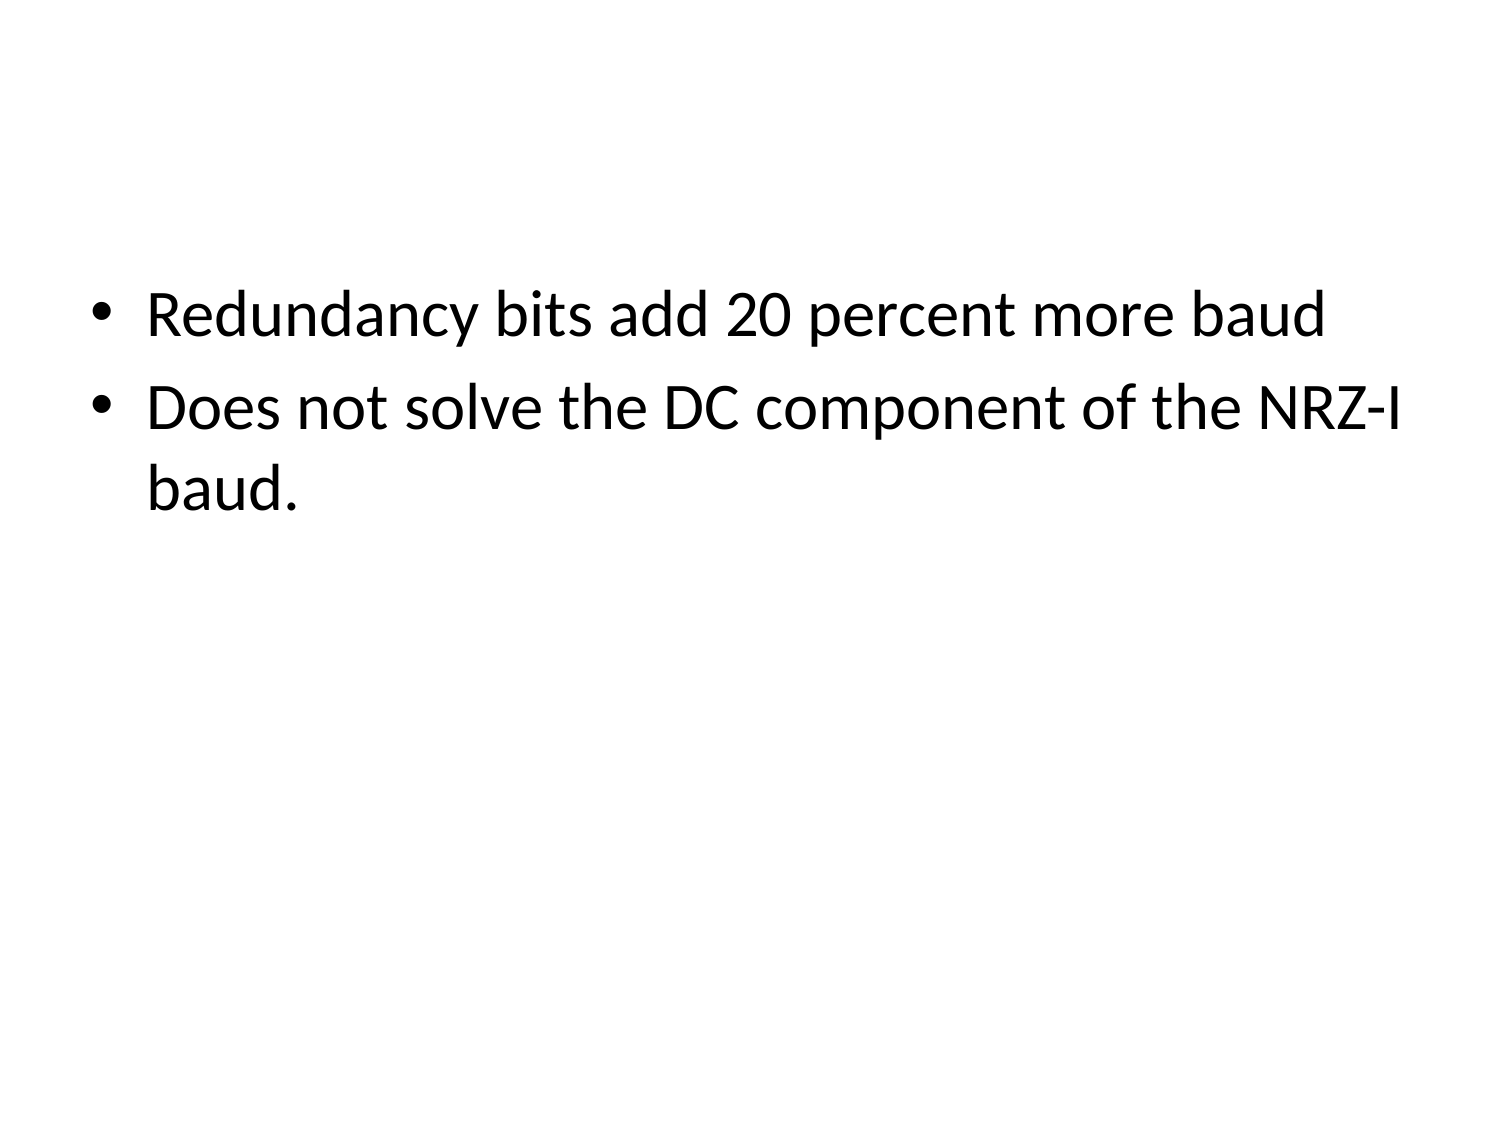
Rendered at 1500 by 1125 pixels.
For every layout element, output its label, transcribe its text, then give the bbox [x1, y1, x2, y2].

list Redundancy bits add 20 percent more baud Does not solve the DC component of the NRZ-I baud. [75, 262, 1425, 1005]
